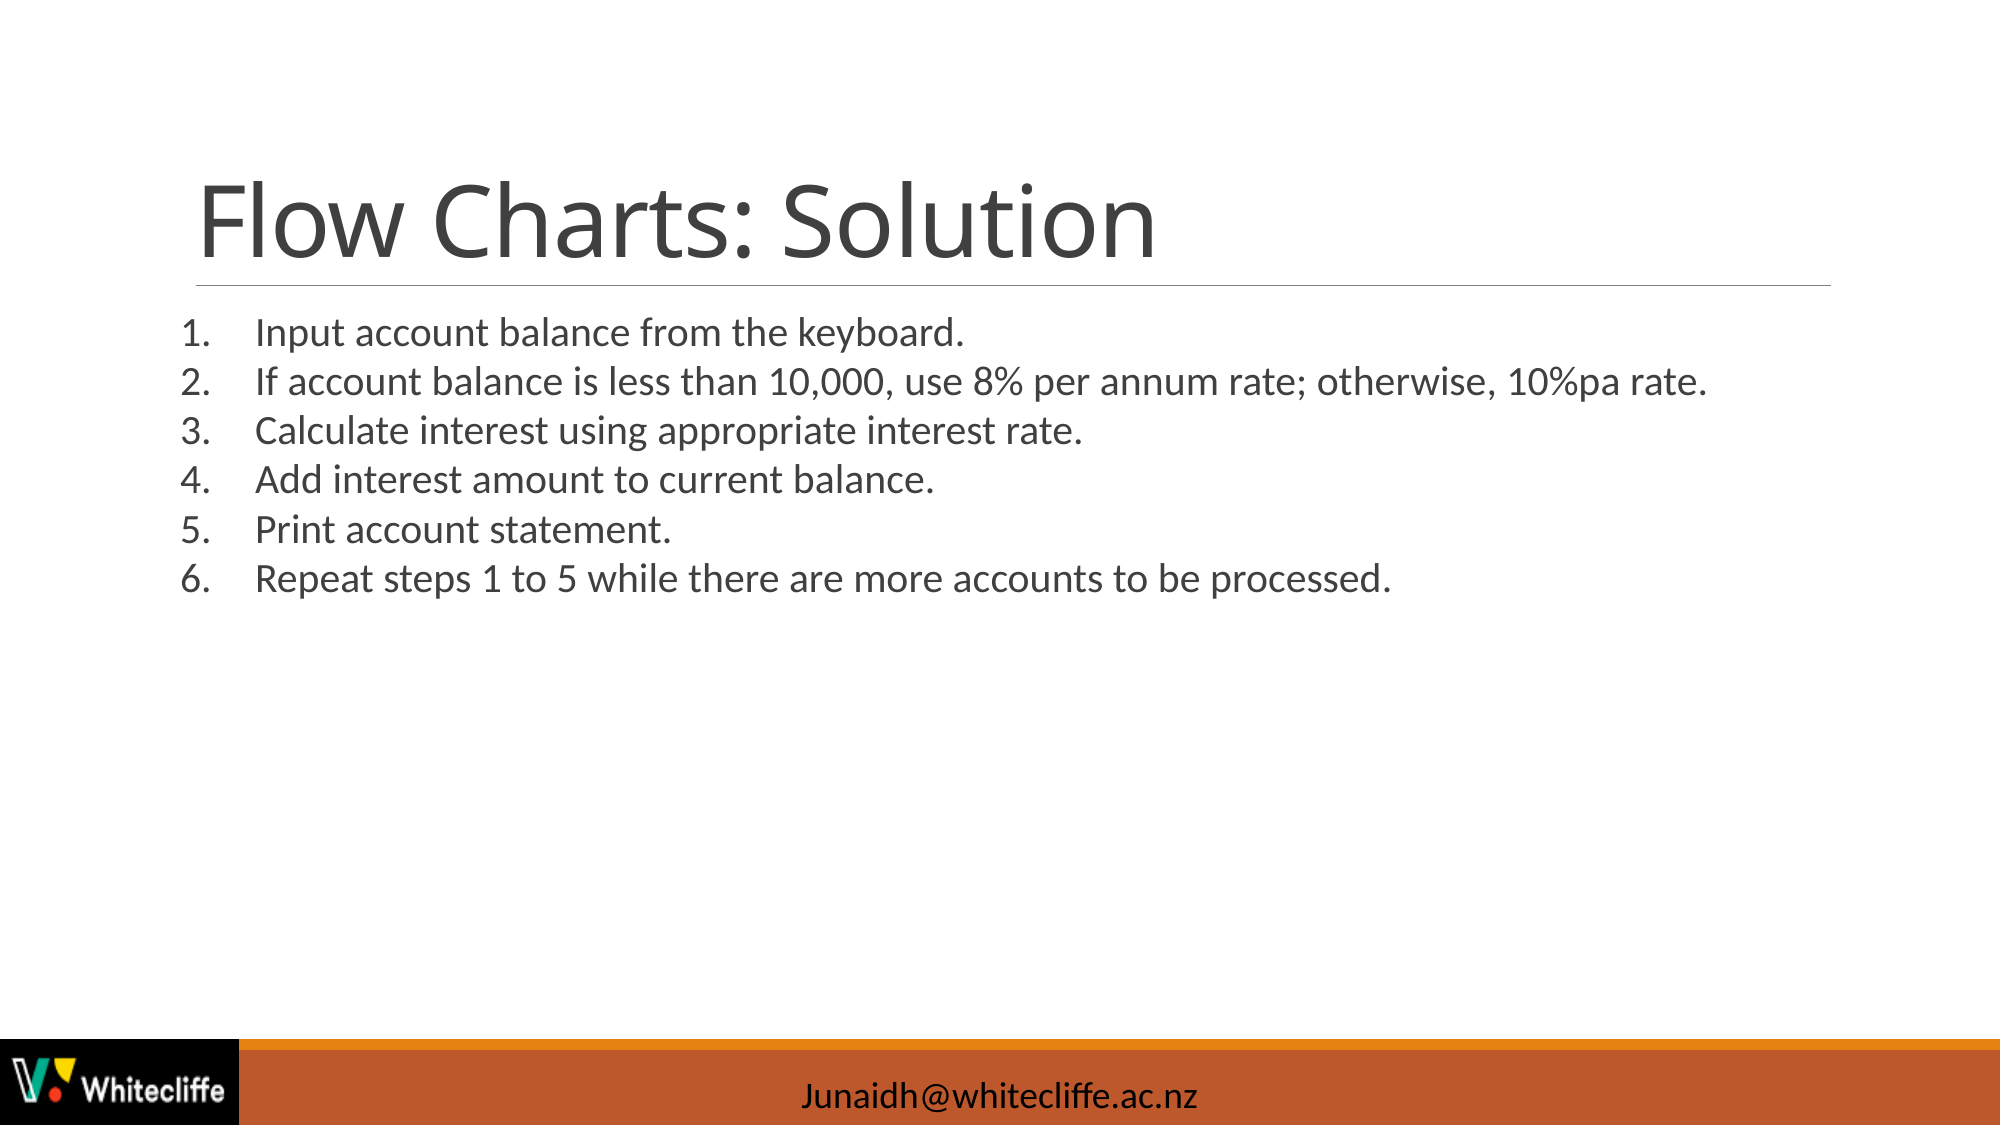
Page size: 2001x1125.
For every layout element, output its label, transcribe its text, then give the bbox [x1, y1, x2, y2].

title Flow Charts: Solution [180, 47, 1830, 285]
list Input account balance from the keyboard. If account balance is less than 10,000, use 8% per annum rate; otherwise, 10%pa rate. Calculate interest using appropriate interest rate. Add interest amount to current balance. Print account statement. Repeat steps 1 to 5 while there are more accounts to be processed. [180, 302, 1830, 963]
picture [0, 1039, 240, 1125]
text_box Junaidh@whitecliffe.ac.nz [786, 1063, 1214, 1124]
